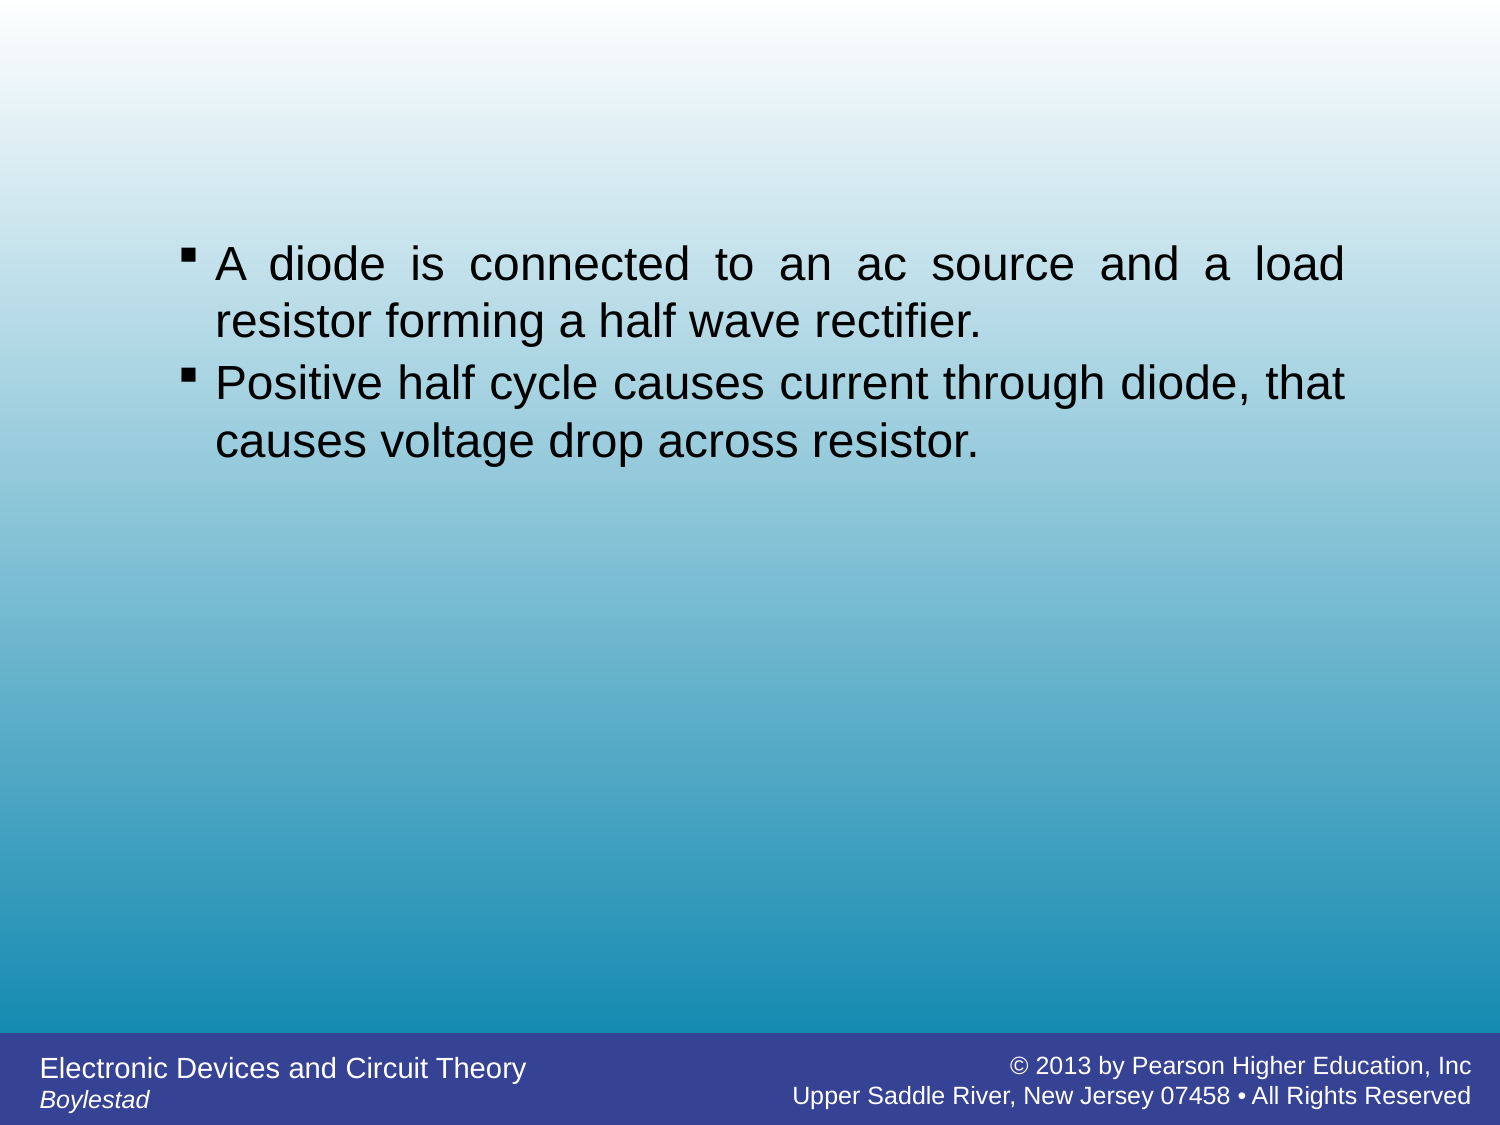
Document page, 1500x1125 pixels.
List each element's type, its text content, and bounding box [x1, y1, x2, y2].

list A diode is connected to an ac source and a load resistor forming a half wave rectifier. Positive half cycle causes current through diode, that causes voltage drop across resistor. [12, 224, 1363, 538]
picture [0, 1033, 1500, 1125]
